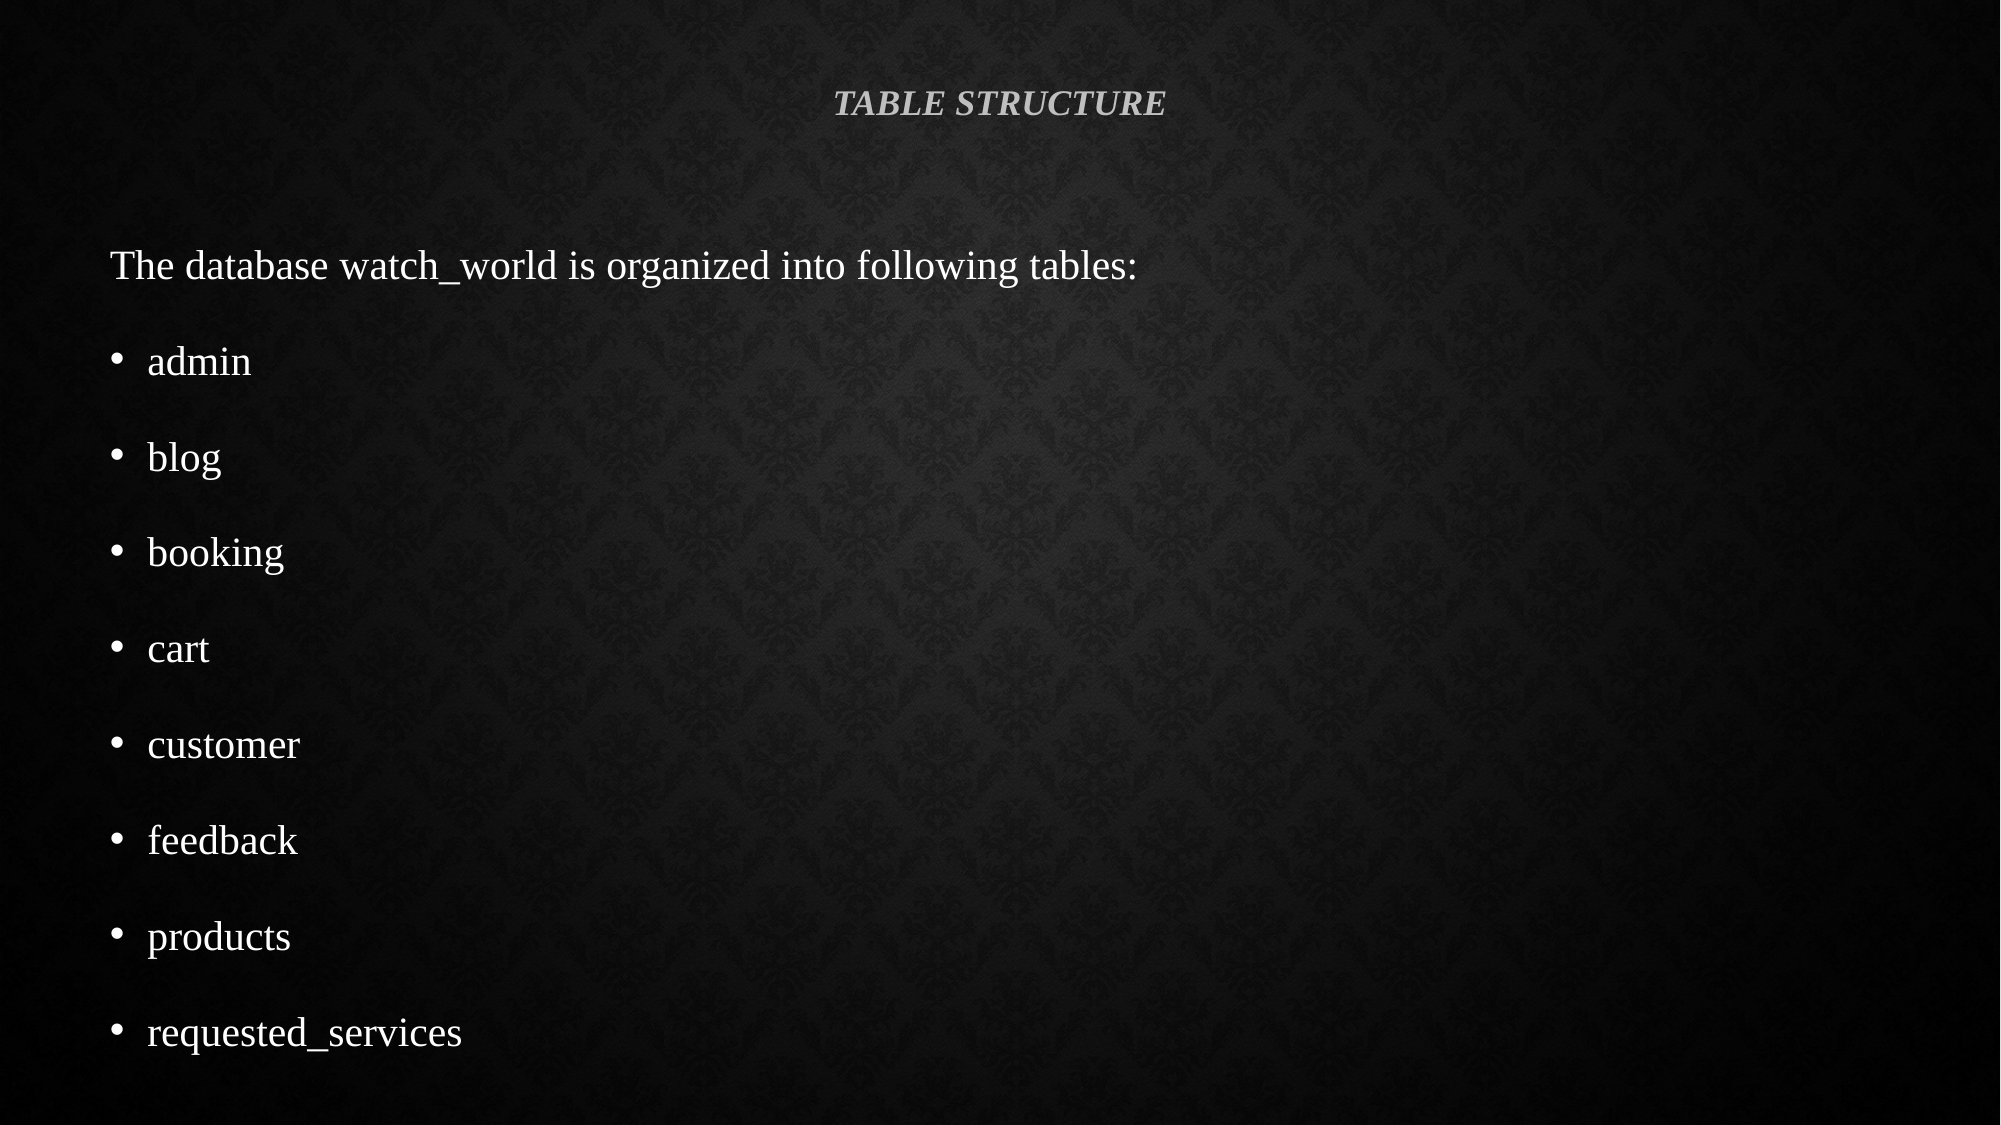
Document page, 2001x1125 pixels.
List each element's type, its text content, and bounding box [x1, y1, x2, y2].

title TABLE STRUCTURE [150, 77, 1850, 175]
list The database watch_world is organized into following tables: admin blog booking cart customer feedback products requested_services [94, 205, 1906, 1073]
